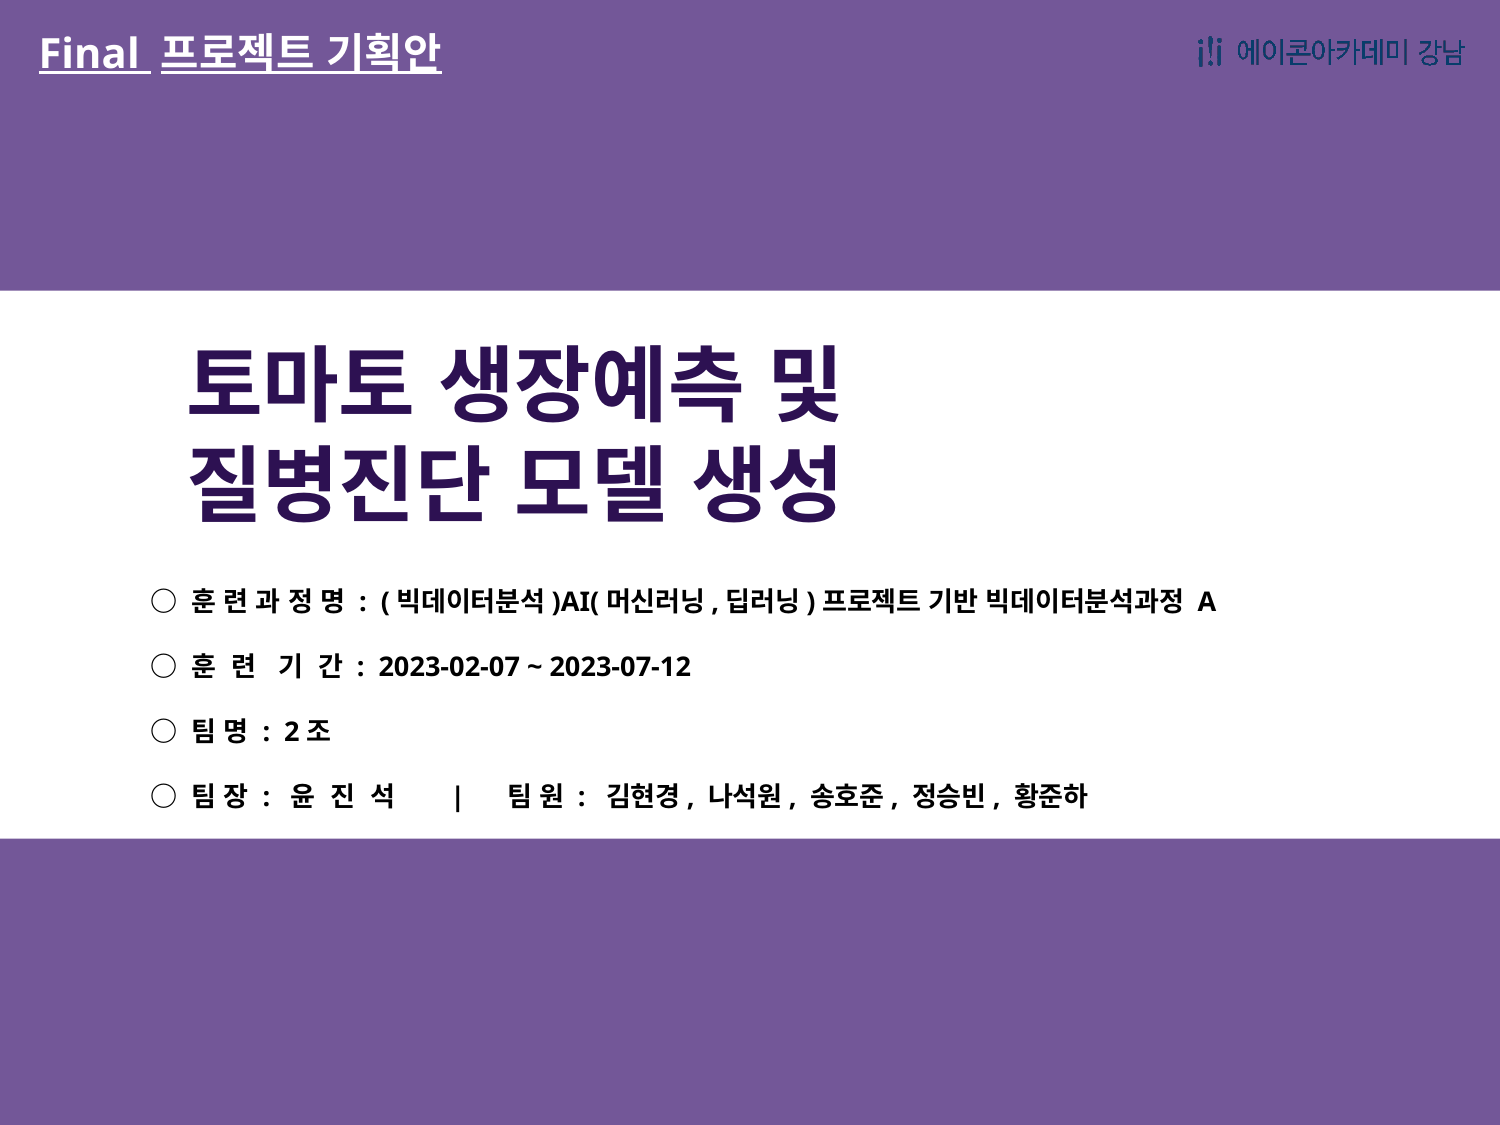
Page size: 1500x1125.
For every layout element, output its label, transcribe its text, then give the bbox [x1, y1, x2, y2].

picture [1198, 36, 1465, 67]
text_box 토마토 생장예측 및 질병진단 모델 생성 [171, 324, 1329, 540]
text_box Final 프로젝트 기획안 [23, 19, 457, 84]
text_box [0, 837, 1500, 1125]
text_box ○ 훈 련 과 정 명 : (빅데이터분석)AI(머신러닝,딥러닝)프로젝트 기반 빅데이터분석과정 A ○ 훈 련 기 간 : 2023-02-07 ~ 2023-07-12 ○ 팀 명 : 2조 ○ 팀 장 : 윤 진 석 | 팀 원 : 김현경, 나석원, 송호준, 정승빈, 황준하 [135, 544, 1365, 820]
text_box [0, 0, 1500, 293]
